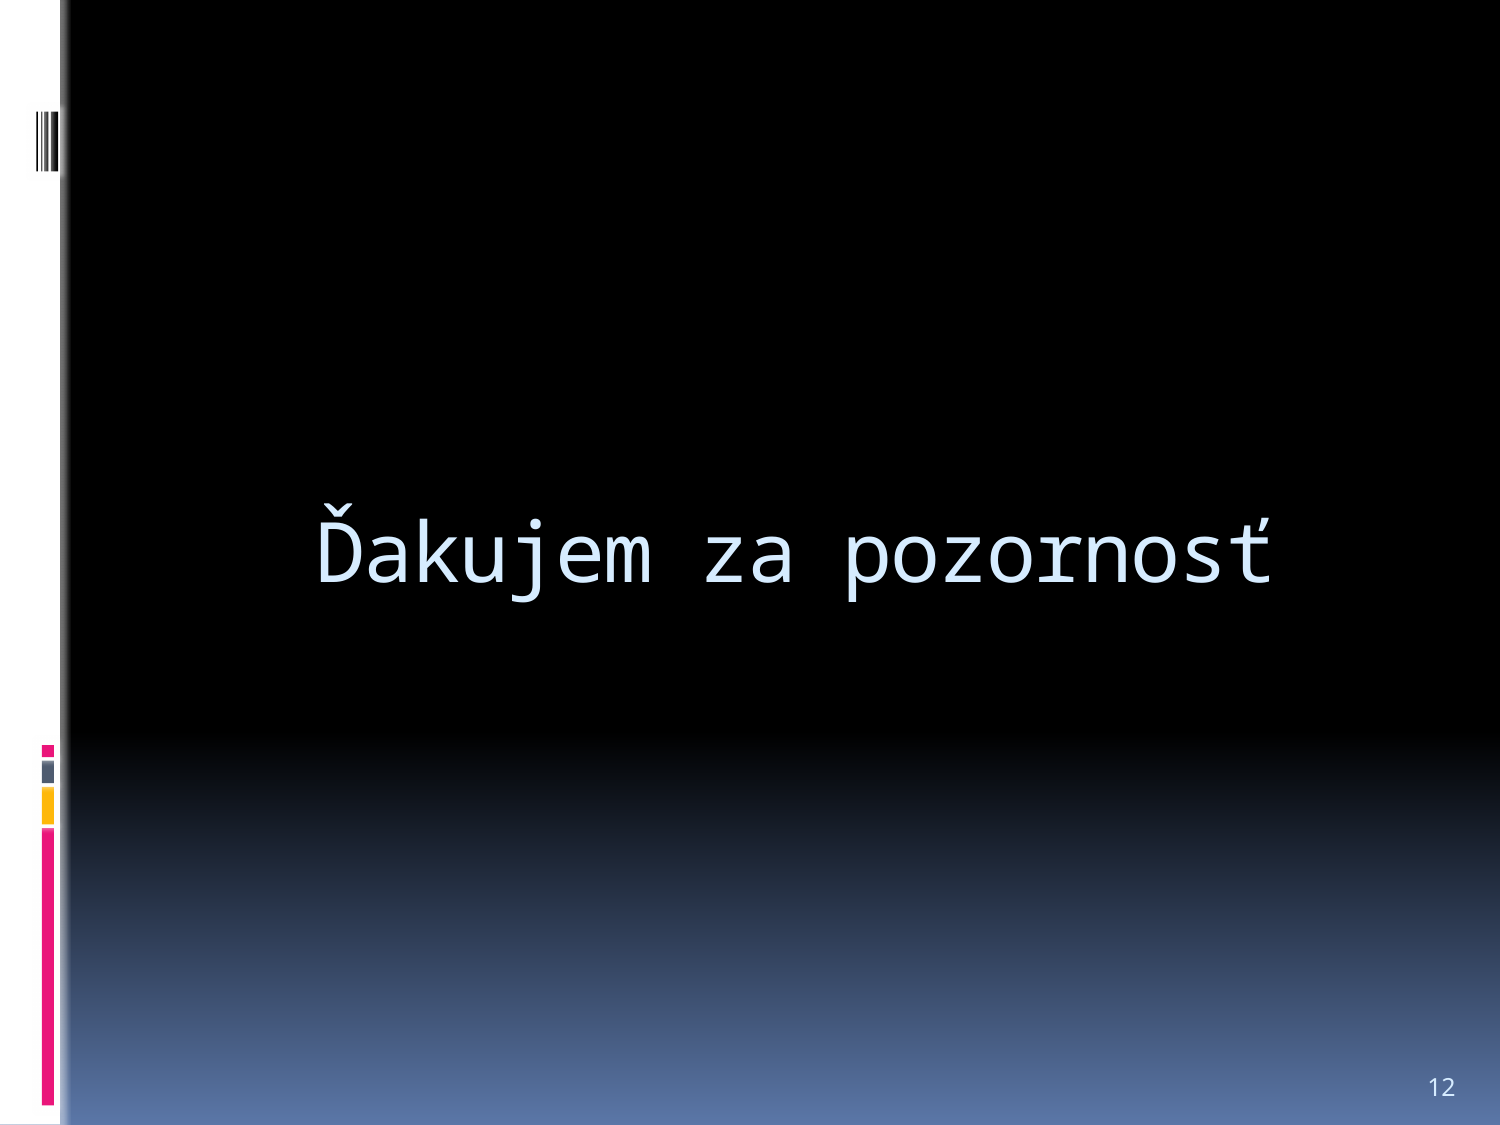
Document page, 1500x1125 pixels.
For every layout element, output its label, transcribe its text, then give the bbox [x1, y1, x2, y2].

slide_number 12 [1412, 1052, 1488, 1113]
title Ďakujem za pozornosť [301, 491, 1500, 642]
